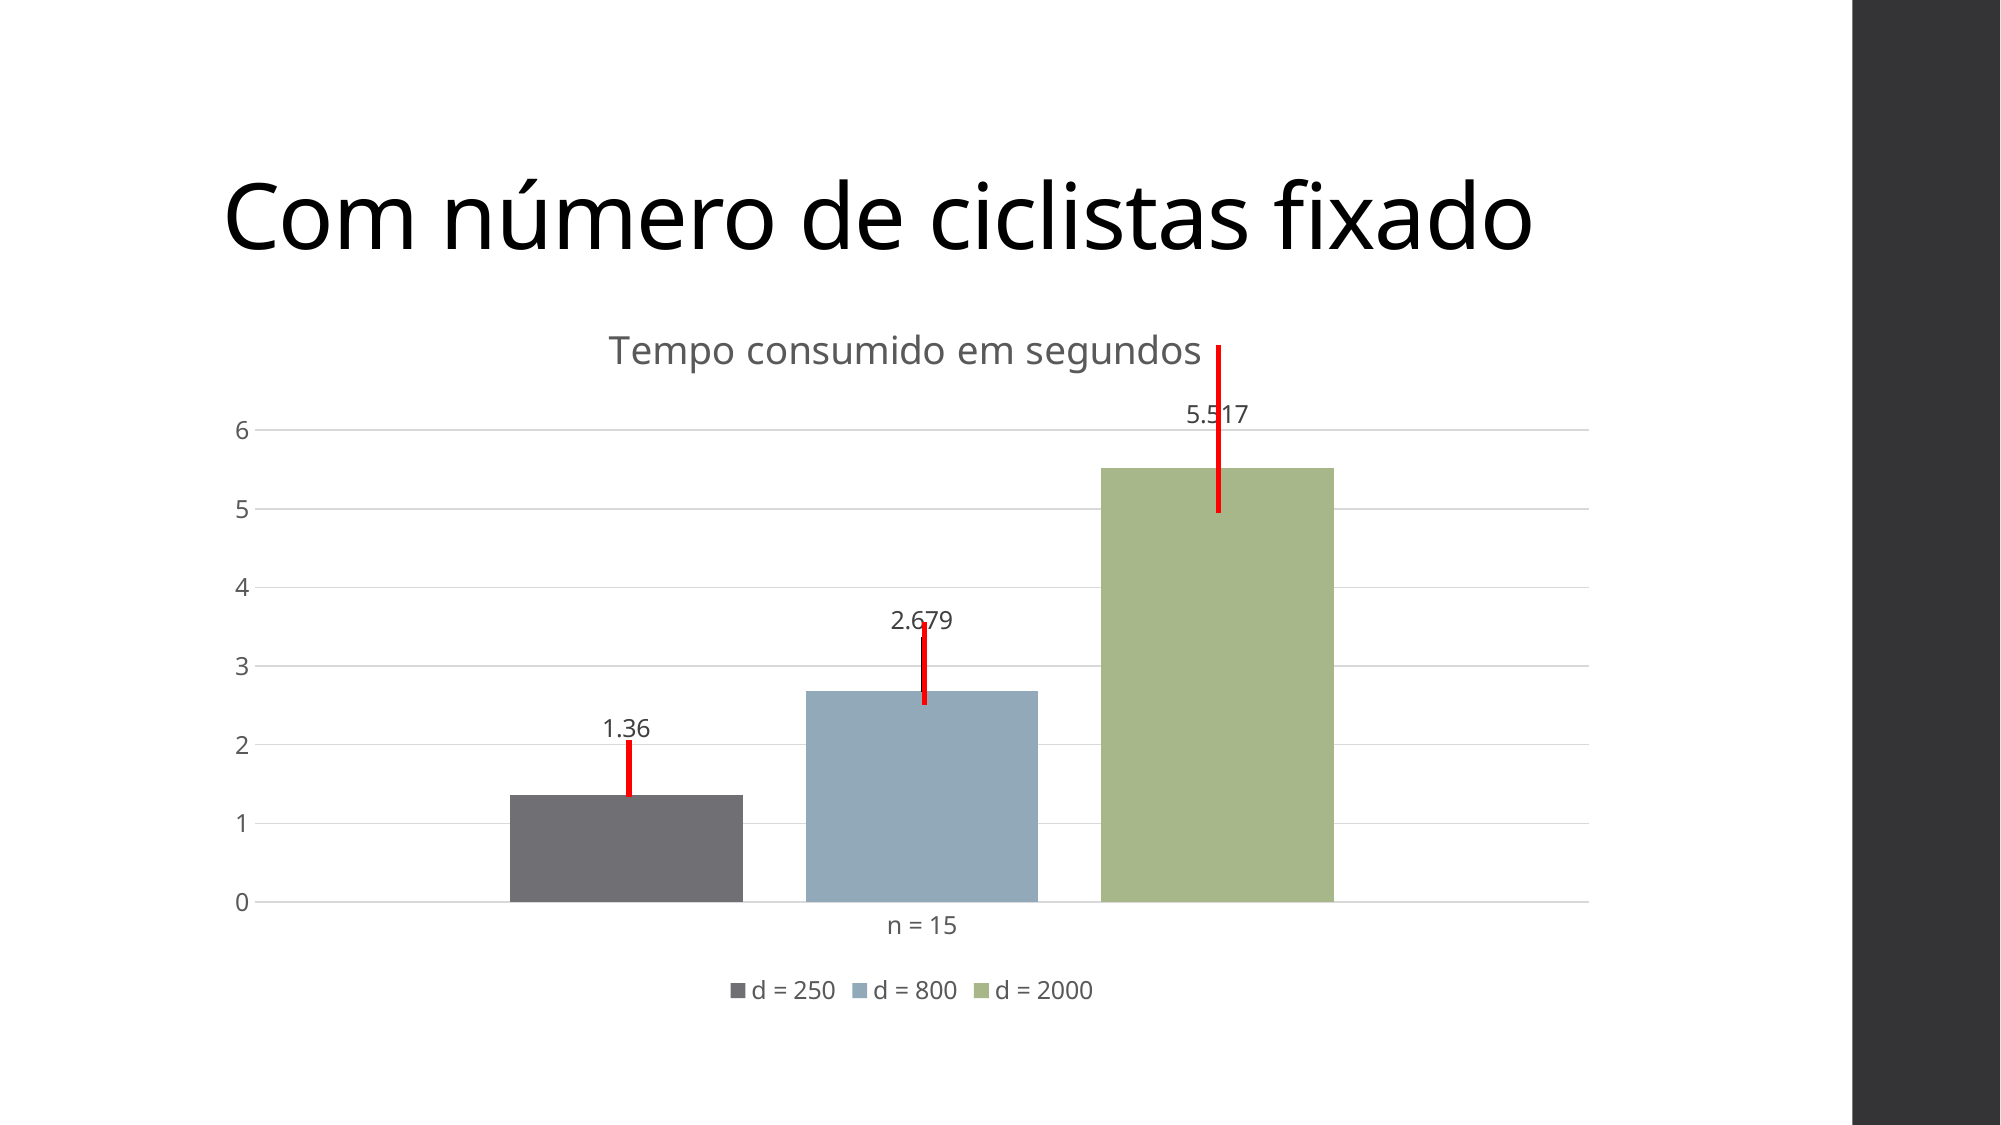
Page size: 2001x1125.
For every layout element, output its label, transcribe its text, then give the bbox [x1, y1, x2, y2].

chart [206, 299, 1618, 1015]
title Com número de ciclistas fixado [206, 60, 1797, 278]
